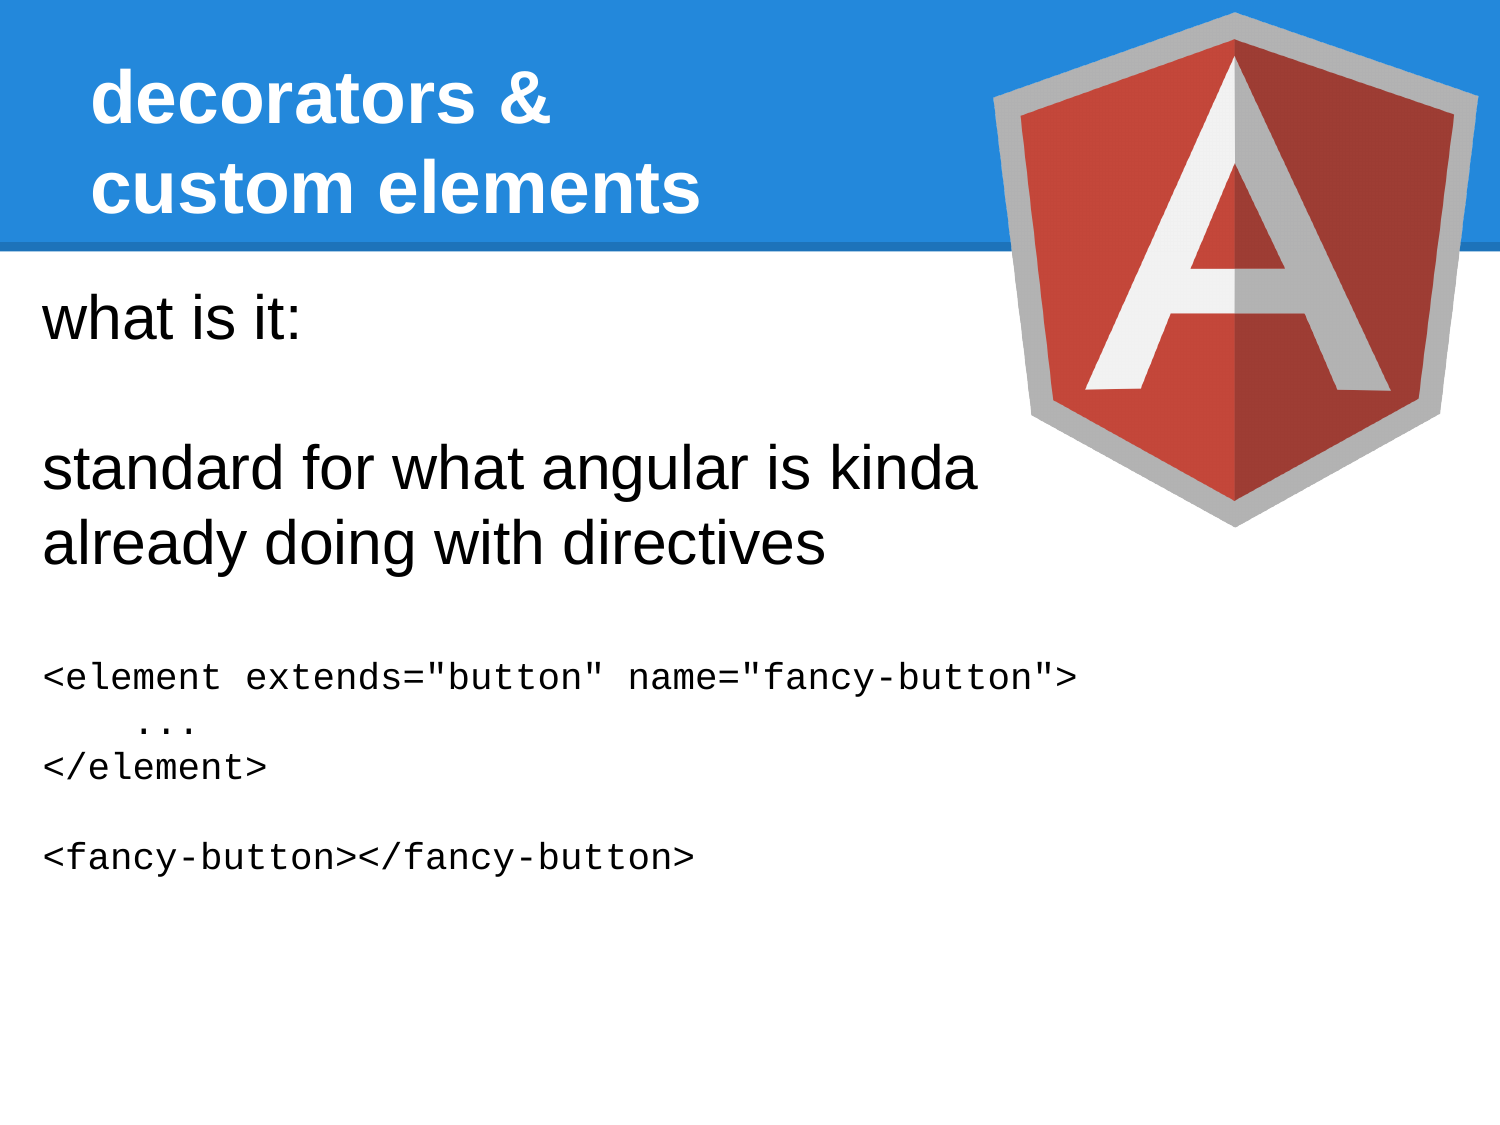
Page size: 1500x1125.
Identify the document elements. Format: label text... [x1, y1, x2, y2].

title decorators & custom elements [75, 45, 955, 233]
list what is it: standard for what angular is kinda already doing with directives <element extends="button" name="fancy-button"> ... </element> <fancy-button></fancy-button> [27, 262, 1480, 1078]
picture [979, 0, 1492, 541]
